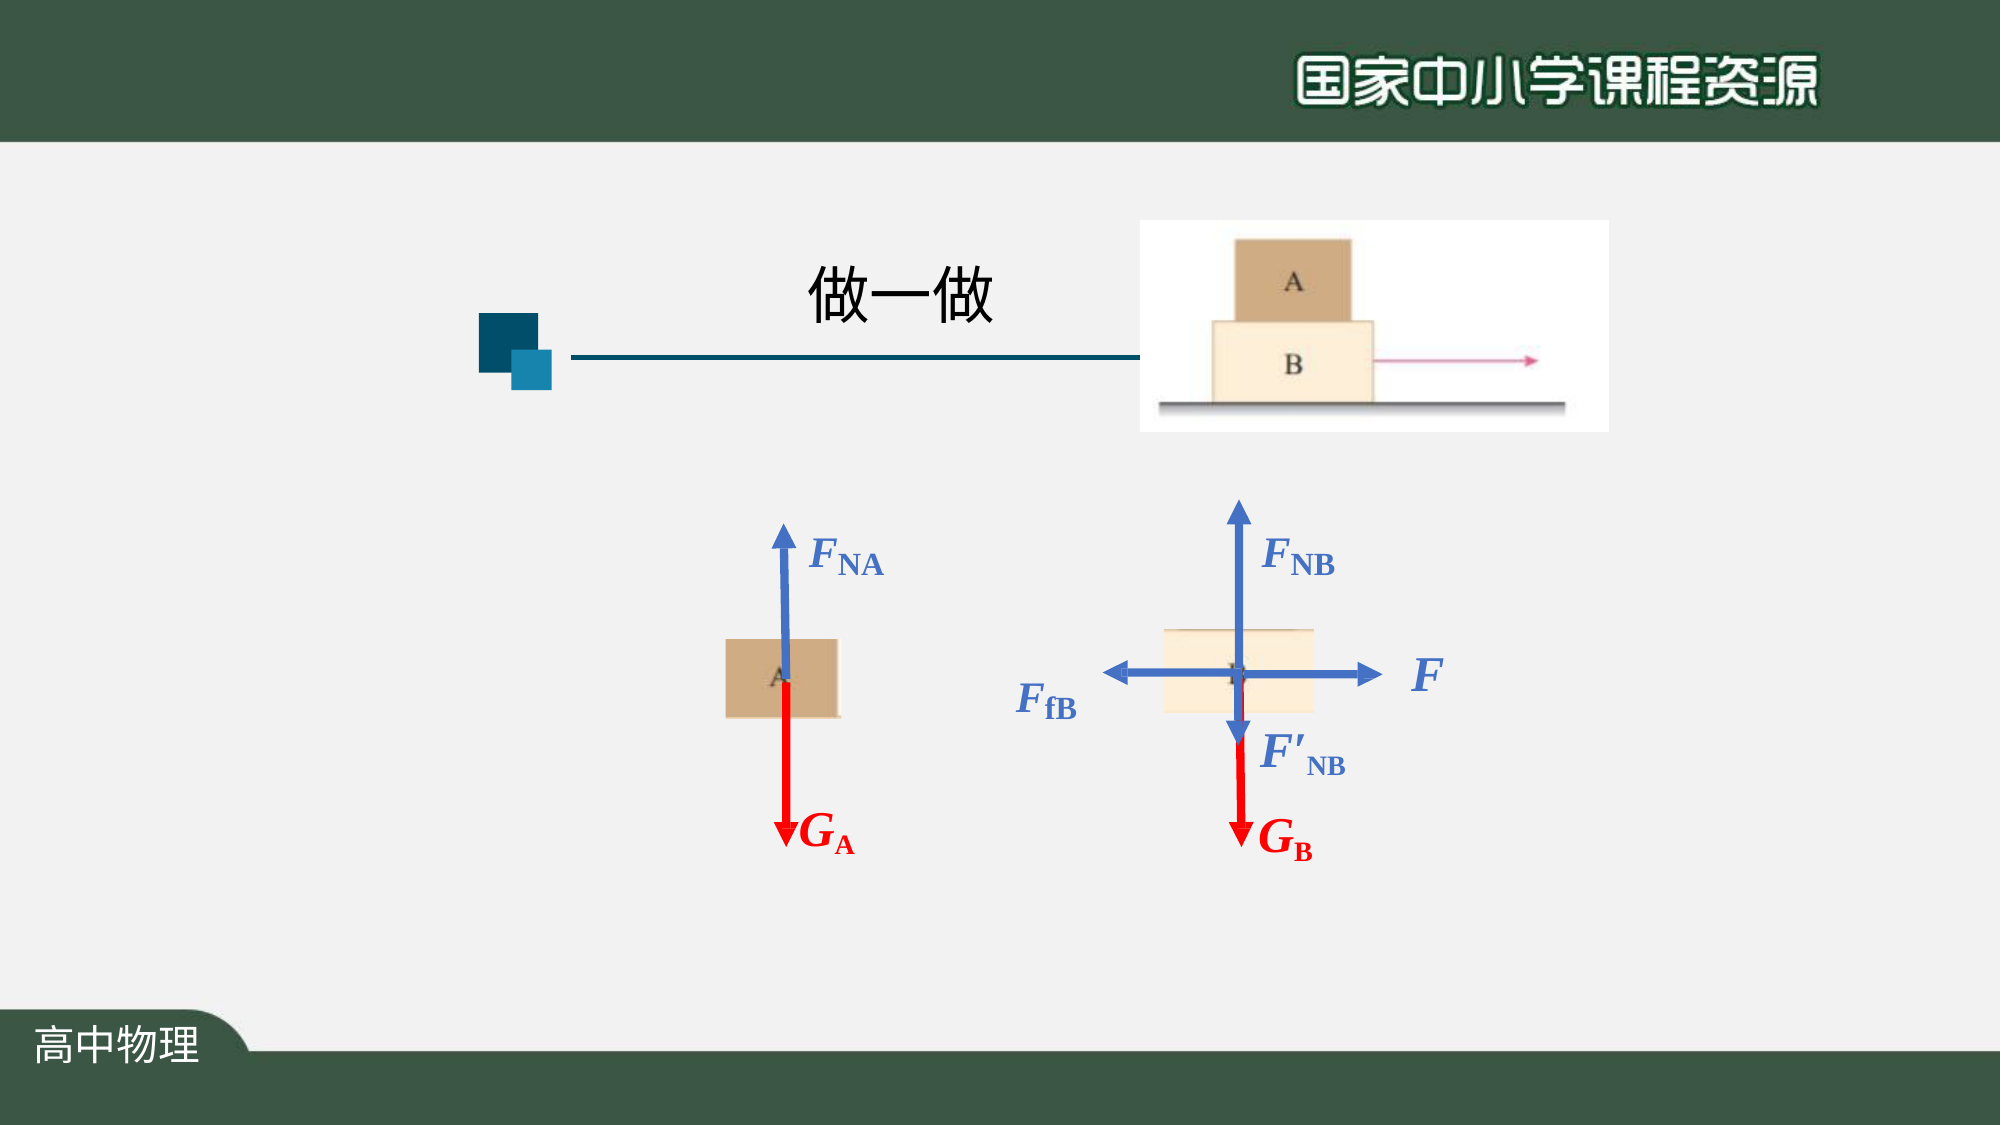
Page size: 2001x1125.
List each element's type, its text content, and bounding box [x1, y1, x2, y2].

text_box GA [796, 794, 861, 861]
text_box [773, 682, 796, 848]
text_box [771, 523, 797, 679]
picture [0, 0, 2000, 1125]
text_box [1226, 499, 1252, 669]
text_box [725, 639, 842, 719]
footer 高中物理 [31, 1013, 202, 1125]
text_box FNB [1259, 497, 1343, 590]
text_box [1244, 679, 1314, 713]
text_box [1140, 220, 1609, 432]
text_box [1225, 672, 1251, 746]
text_box [1163, 677, 1234, 713]
text_box [1243, 661, 1383, 687]
text_box [1163, 629, 1234, 668]
text_box 做一做 [804, 253, 997, 331]
text_box [1242, 629, 1314, 672]
text_box FfB [1013, 642, 1084, 735]
text_box F [1408, 638, 1447, 701]
text_box F′NB GB [1256, 693, 1355, 867]
text_box [478, 313, 539, 373]
text_box [1102, 660, 1242, 685]
text_box [511, 349, 552, 391]
text_box FNA [806, 497, 892, 590]
text_box [1228, 735, 1254, 848]
